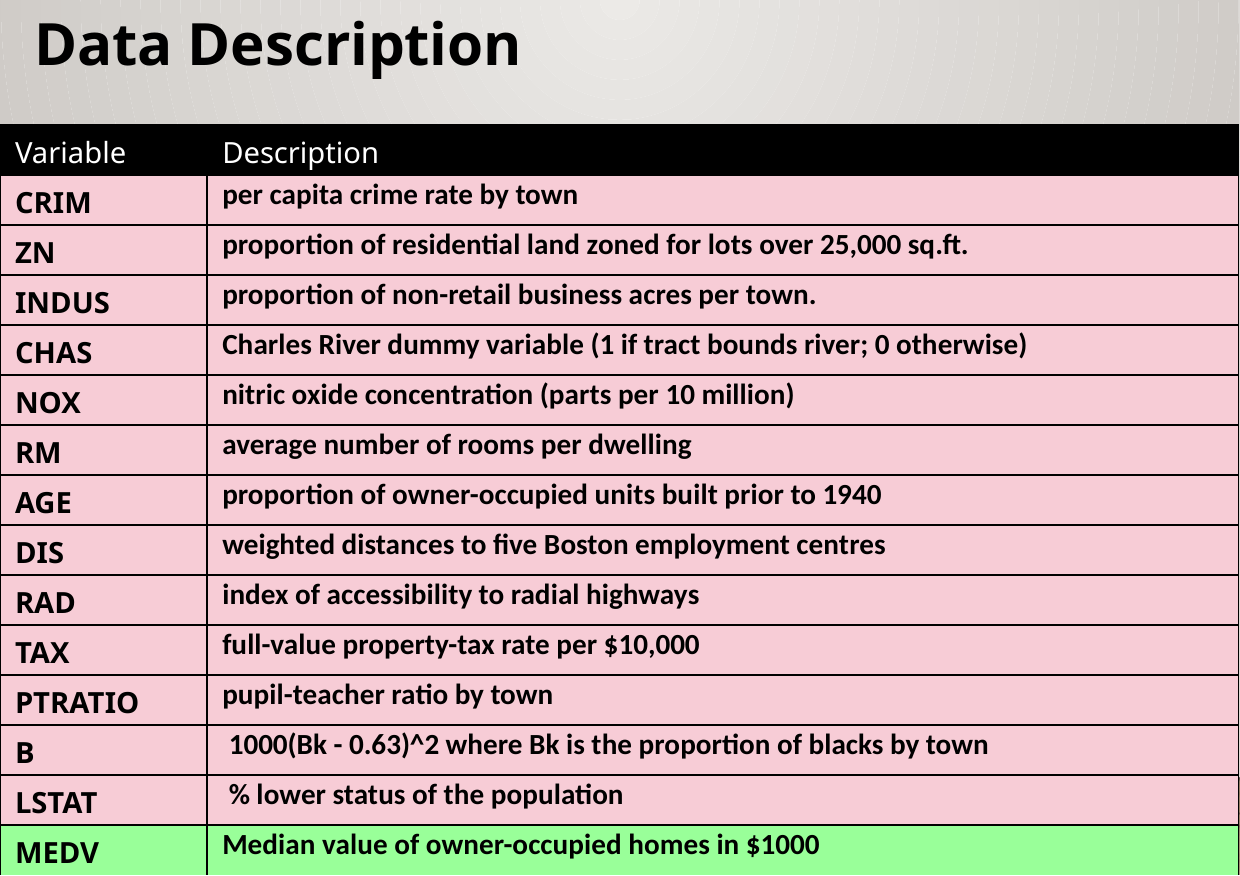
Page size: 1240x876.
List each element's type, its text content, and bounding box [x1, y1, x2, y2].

text_box Data Description [19, 0, 683, 85]
table_cell 1000(Bk - 0.63)^2 where Bk is the proportion of blacks by town [208, 726, 1238, 774]
table_cell B [1, 726, 206, 774]
table_cell MEDV [1, 826, 206, 875]
table_cell proportion of owner-occupied units built prior to 1940 [208, 476, 1238, 524]
table_cell proportion of residential land zoned for lots over 25,000 sq.ft. [208, 226, 1238, 274]
table_cell CRIM [1, 176, 206, 224]
table_cell INDUS [1, 276, 206, 324]
table_cell TAX [1, 626, 206, 674]
table_cell full-value property-tax rate per $10,000 [208, 626, 1238, 674]
table_cell RAD [1, 576, 206, 624]
table_cell AGE [1, 476, 206, 524]
table_cell pupil-teacher ratio by town [208, 676, 1238, 724]
table_header Variable [1, 126, 206, 174]
table_cell LSTAT [1, 776, 206, 824]
table_cell RM [1, 426, 206, 474]
table_header Description [208, 126, 1238, 174]
table_cell weighted distances to five Boston employment centres [208, 526, 1238, 574]
table_cell CHAS [1, 326, 206, 374]
table_cell per capita crime rate by town [208, 176, 1238, 224]
table_cell Charles River dummy variable (1 if tract bounds river; 0 otherwise) [208, 326, 1238, 374]
table_cell % lower status of the population [208, 776, 1238, 824]
table_cell NOX [1, 376, 206, 424]
table_cell Median value of owner-occupied homes in $1000 [208, 826, 1238, 875]
table_cell proportion of non-retail business acres per town. [208, 276, 1238, 324]
table_cell nitric oxide concentration (parts per 10 million) [208, 376, 1238, 424]
table_cell index of accessibility to radial highways [208, 576, 1238, 624]
table_cell ZN [1, 226, 206, 274]
table_cell PTRATIO [1, 676, 206, 724]
table_cell average number of rooms per dwelling [208, 426, 1238, 474]
table_cell DIS [1, 526, 206, 574]
